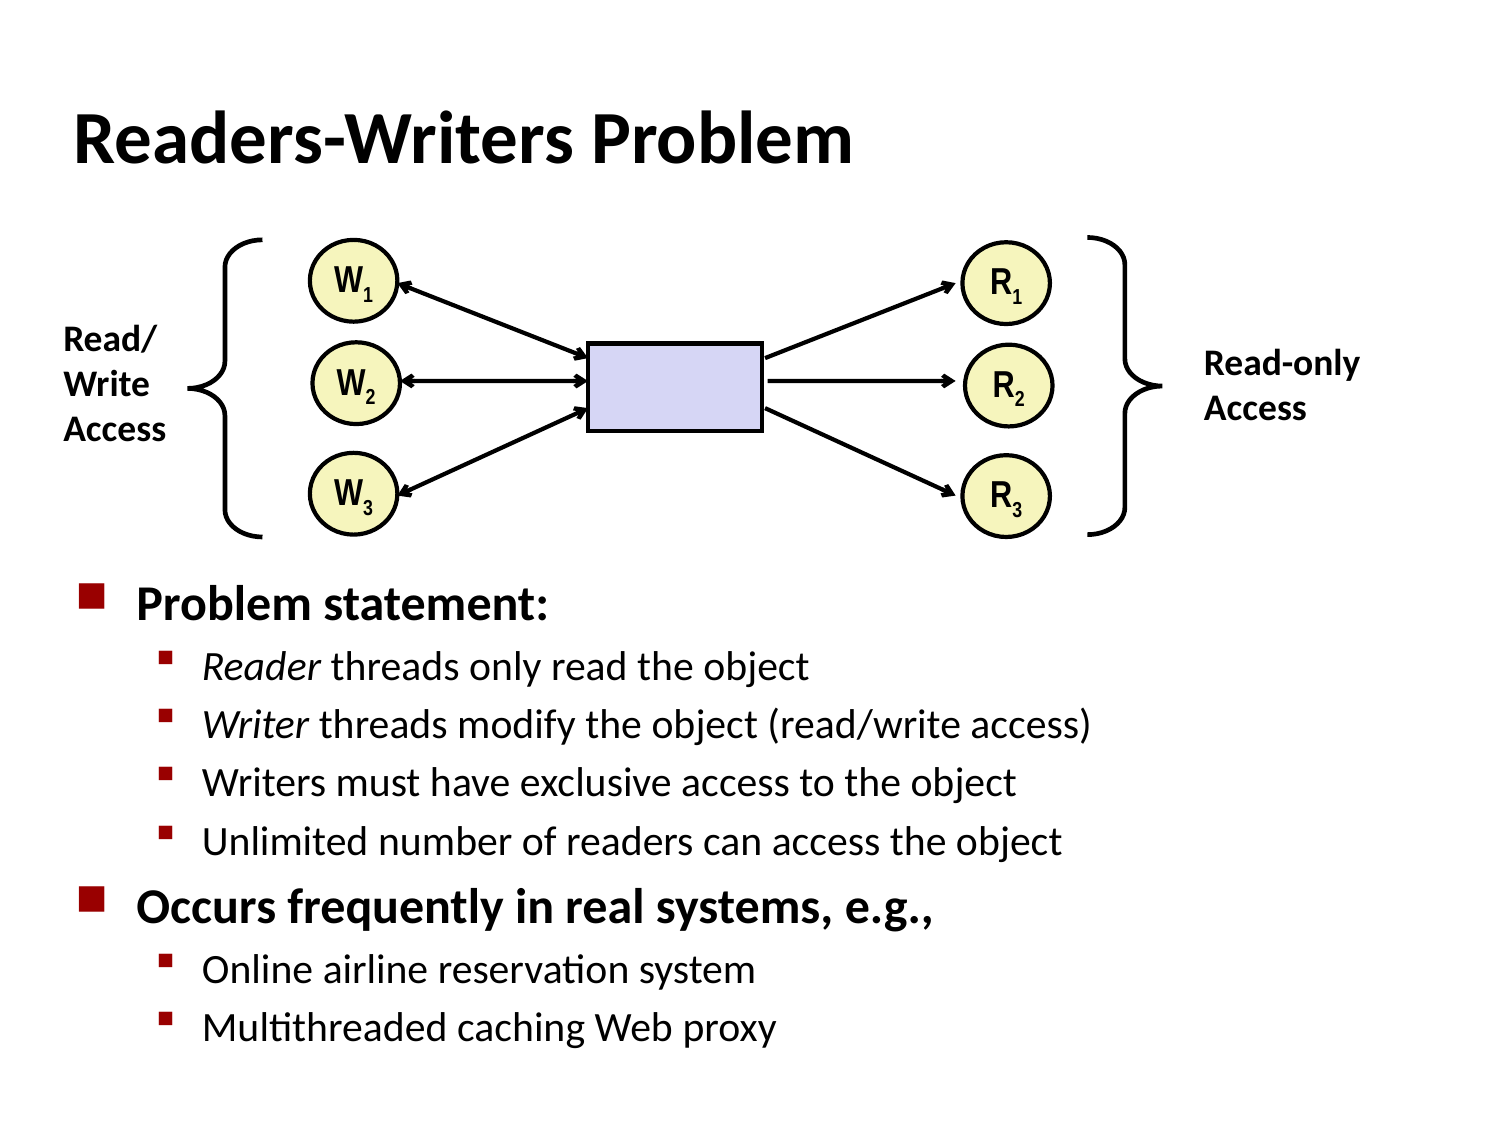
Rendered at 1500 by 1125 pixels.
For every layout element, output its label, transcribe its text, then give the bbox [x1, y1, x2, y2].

text_box W3 [309, 452, 398, 535]
text_box W1 [309, 239, 398, 322]
text_box [587, 343, 763, 431]
text_box [187, 239, 263, 537]
text_box [397, 281, 589, 360]
text_box R1 [962, 242, 1050, 325]
text_box [767, 373, 956, 389]
title Readers-Writers Problem [58, 71, 1305, 197]
text_box [765, 408, 956, 497]
text_box R3 [962, 455, 1050, 537]
text_box [1087, 237, 1163, 535]
text_box [397, 407, 589, 497]
text_box Read/ Write Access [48, 306, 182, 457]
text_box [400, 373, 589, 389]
list Problem statement: Reader threads only read the object Writer threads modify the object (read/write access) Writers must have exclusive access to the object Unlimited number of readers can access the object Occurs frequently in real systems, e.g., Online airline reservation system Multithreaded caching Web proxy [64, 562, 1361, 1040]
text_box R2 [965, 344, 1053, 427]
text_box [765, 281, 956, 359]
text_box Read-only Access [1189, 330, 1376, 436]
text_box W2 [312, 342, 400, 425]
